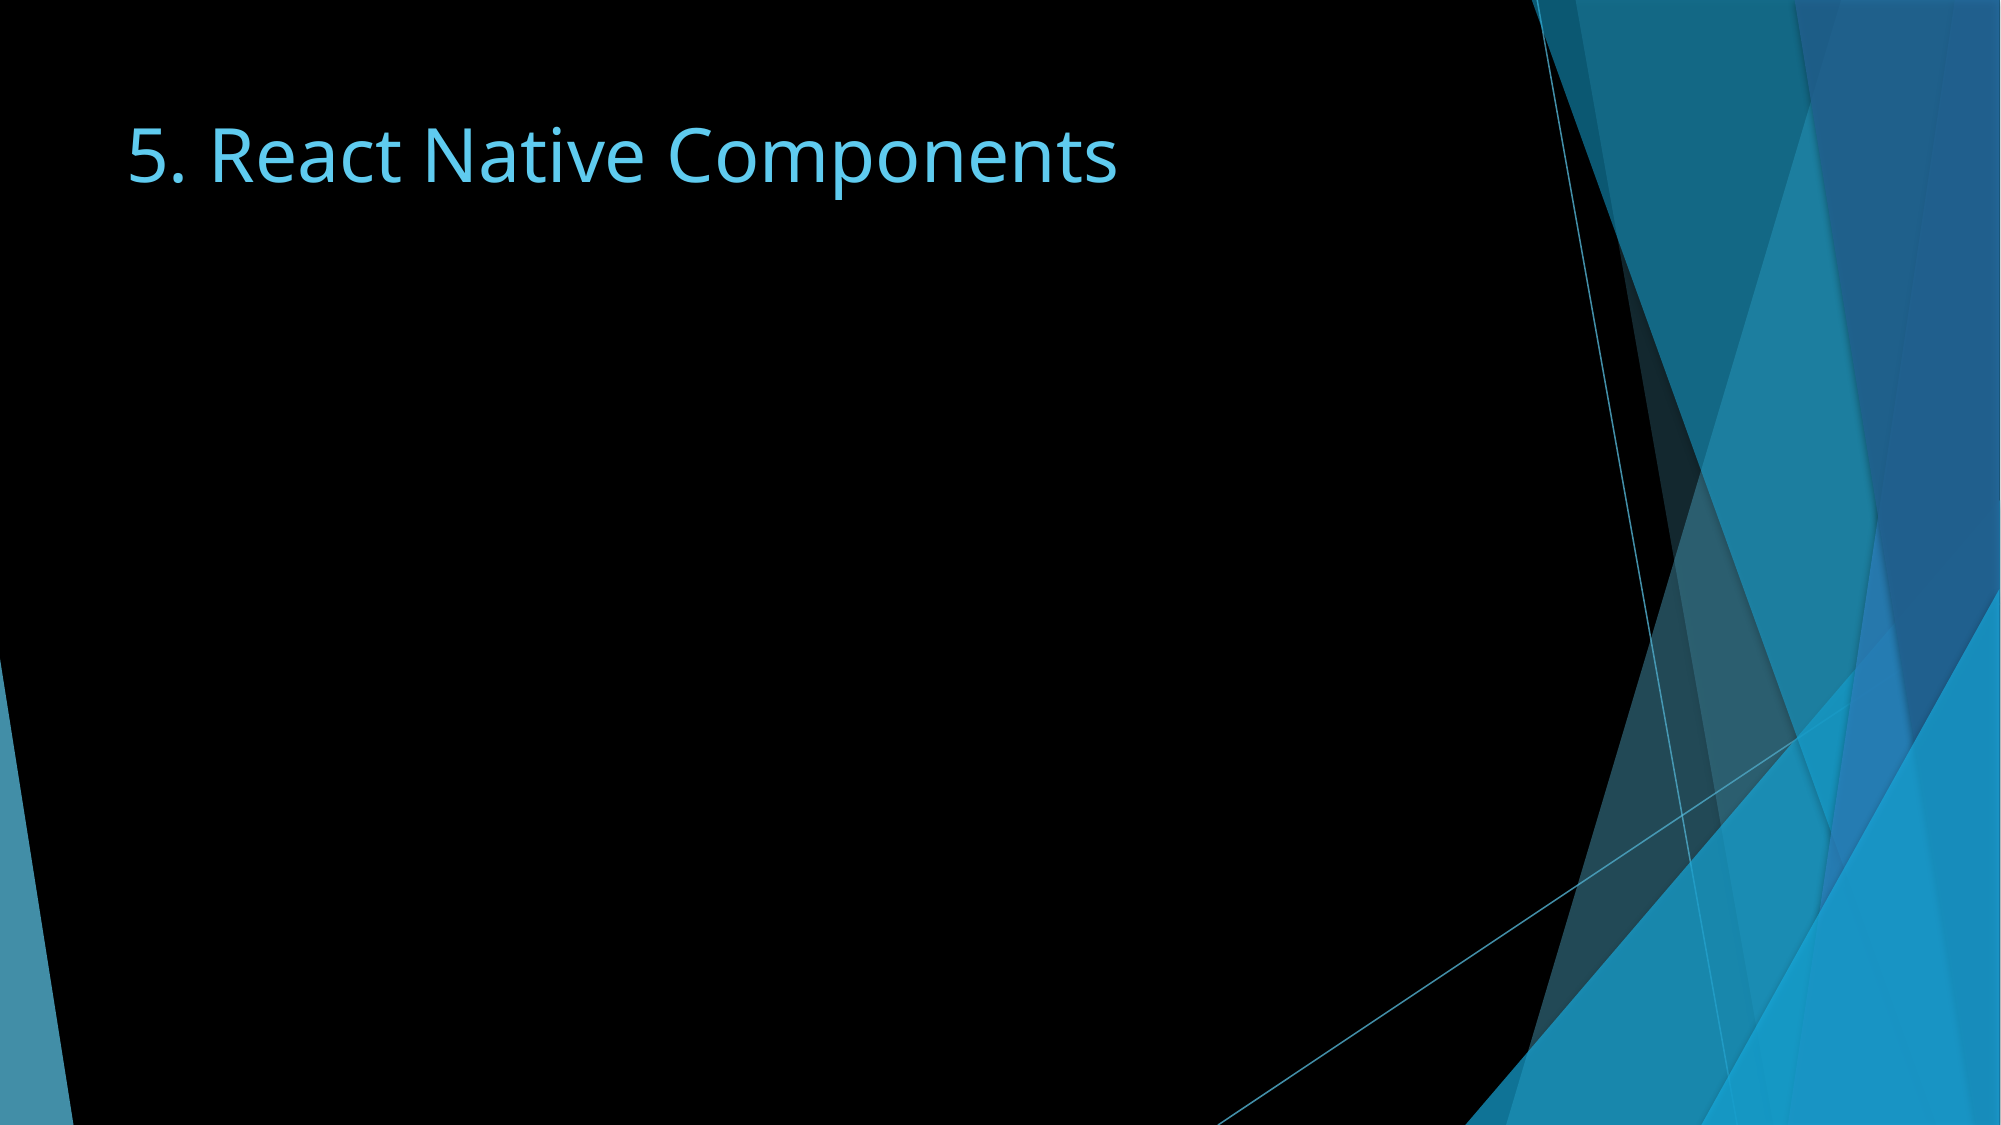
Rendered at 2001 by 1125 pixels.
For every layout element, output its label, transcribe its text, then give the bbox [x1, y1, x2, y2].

title 5. React Native Components [111, 99, 1522, 317]
